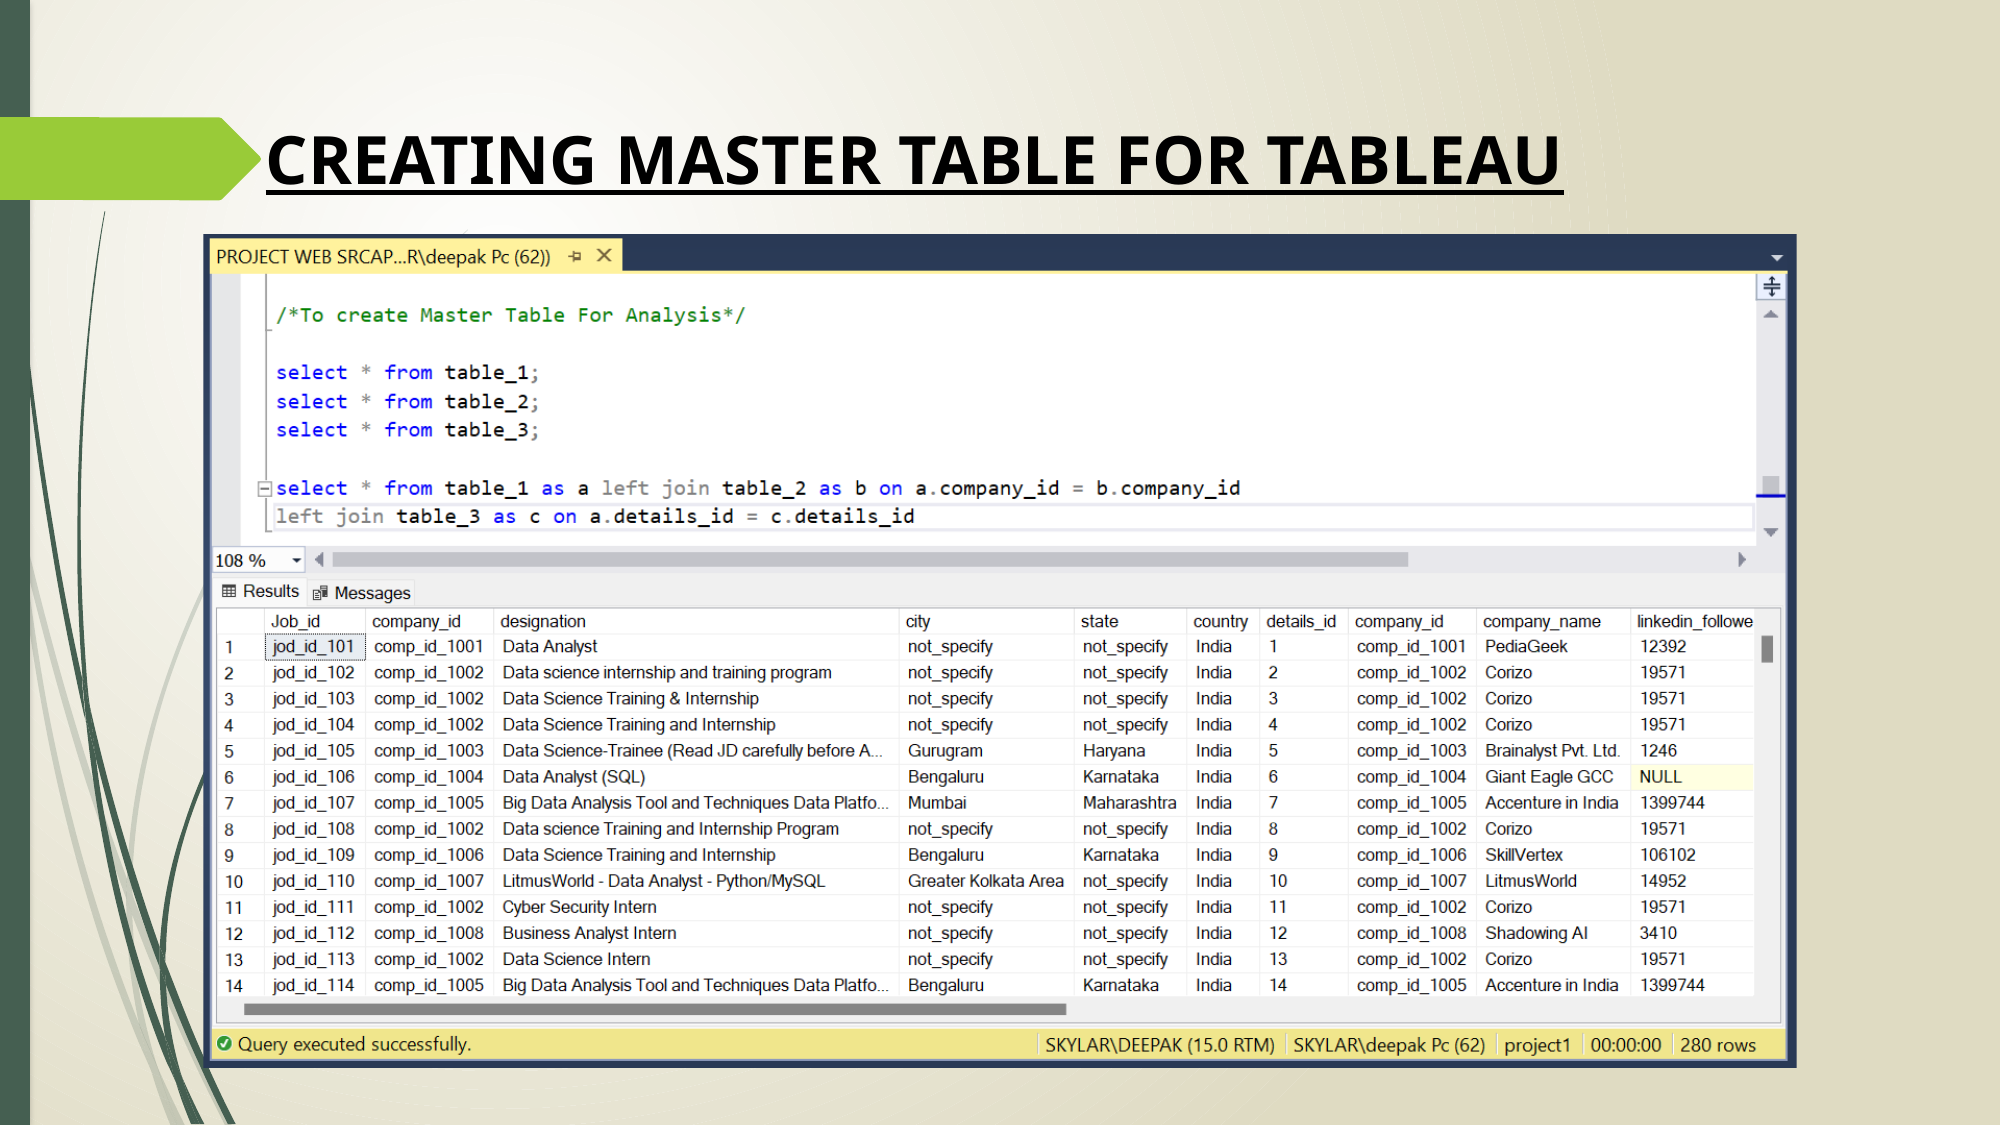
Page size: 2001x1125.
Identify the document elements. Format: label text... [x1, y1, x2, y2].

picture [203, 234, 1797, 1068]
text_box CREATING MASTER TABLE FOR TABLEAU [250, 110, 1579, 206]
